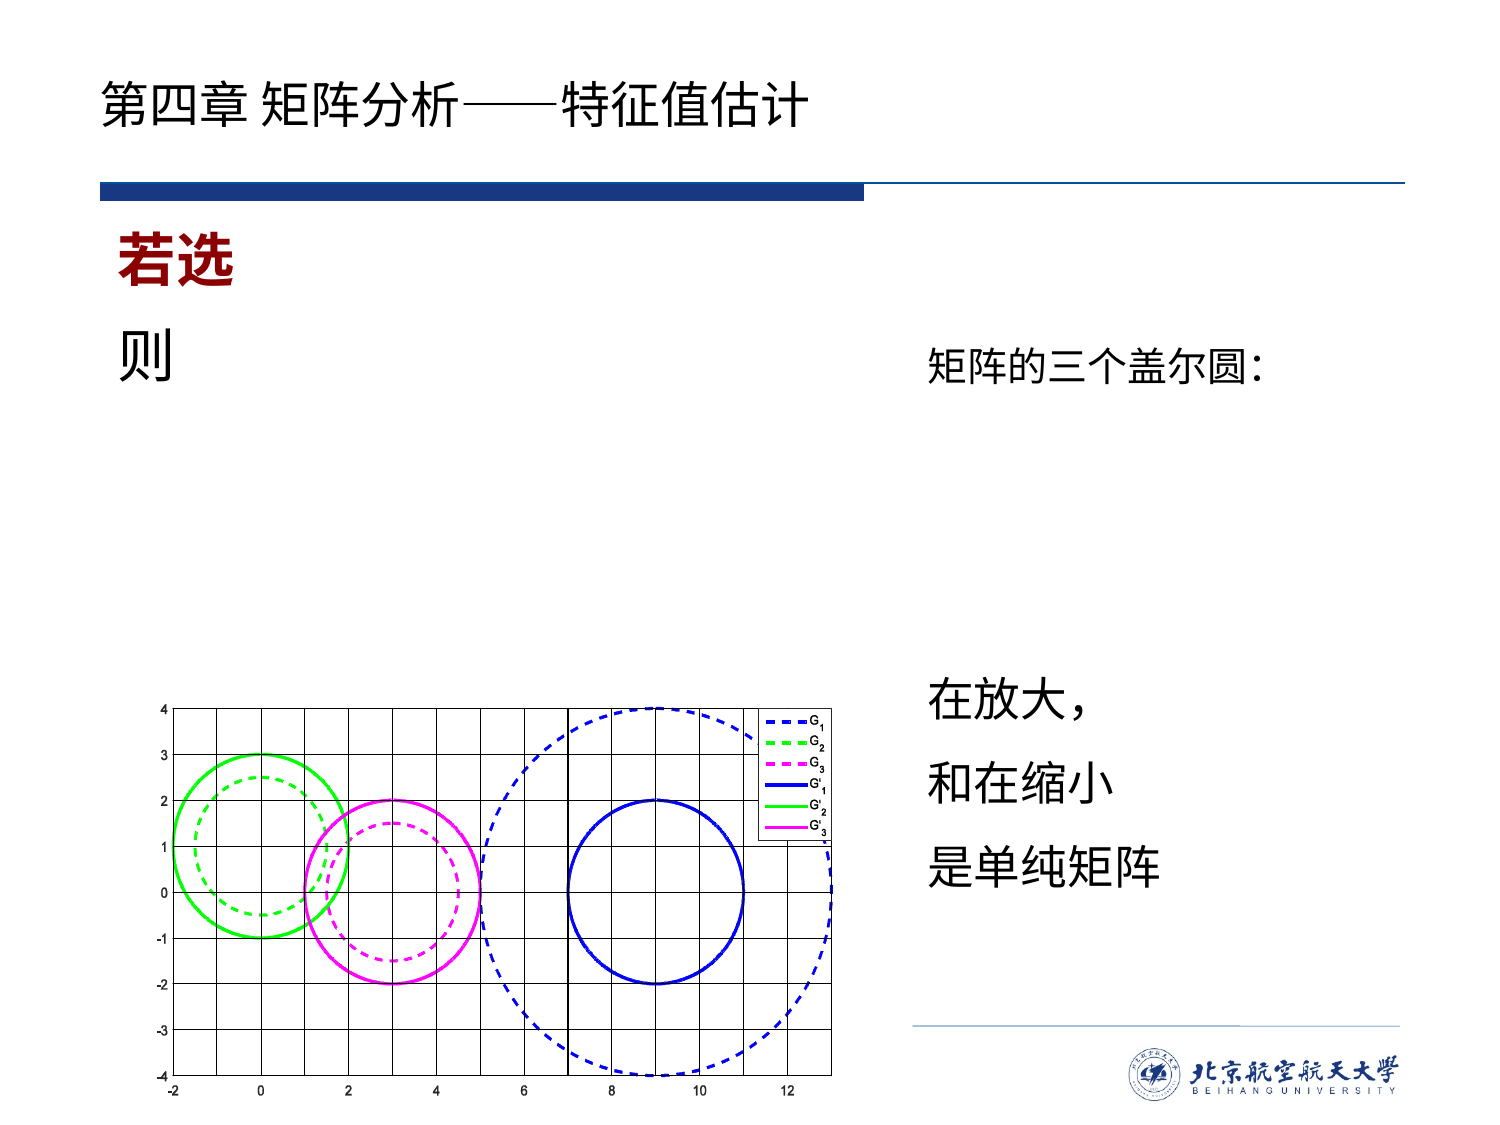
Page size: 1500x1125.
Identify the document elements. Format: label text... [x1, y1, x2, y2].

title 第四章 矩阵分析——特征值估计 [83, 29, 1397, 141]
picture [62, 675, 913, 1125]
picture [1114, 1041, 1412, 1108]
text_box [912, 310, 1063, 461]
